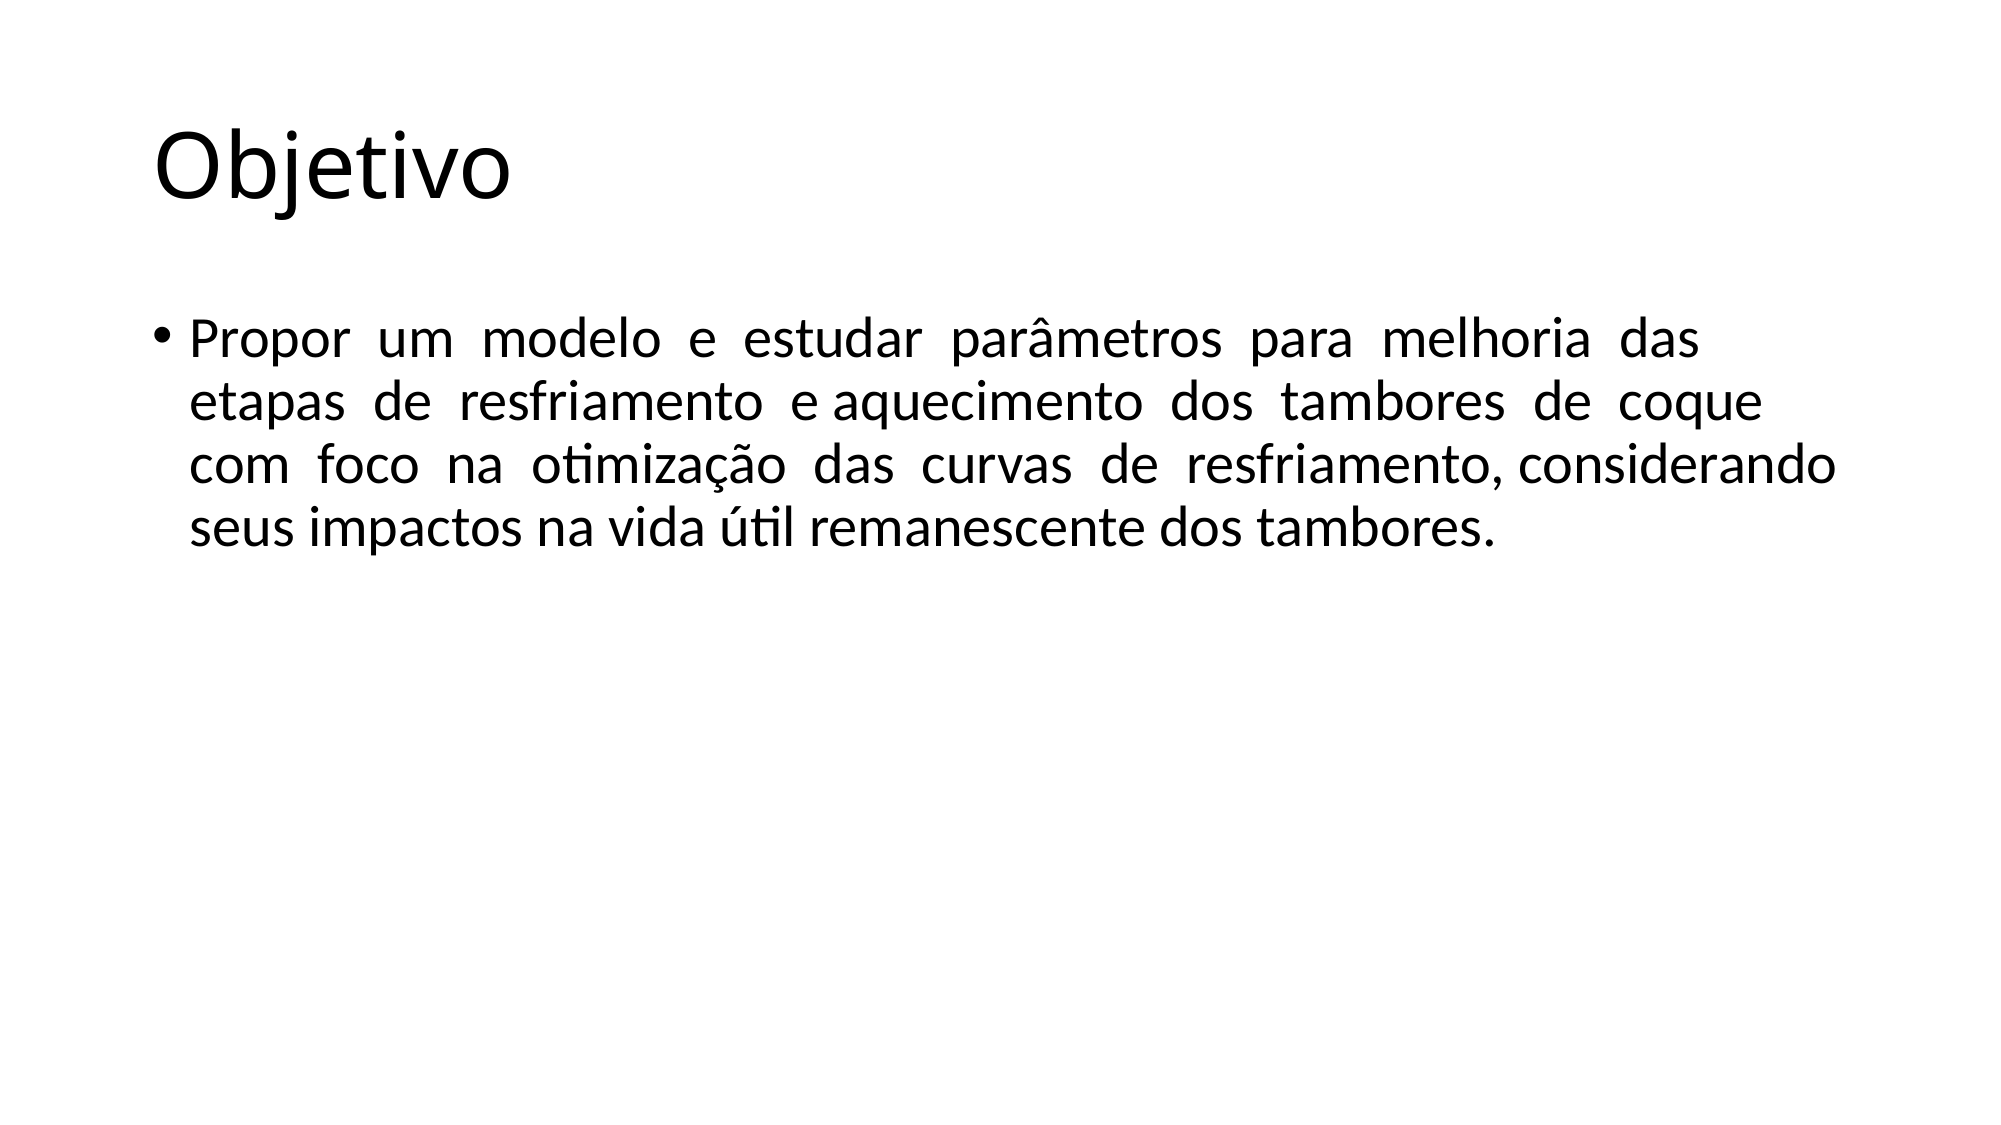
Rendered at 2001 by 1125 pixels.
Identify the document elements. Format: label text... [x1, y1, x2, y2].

title Objetivo [137, 59, 1863, 278]
list Propor um modelo e estudar parâmetros para melhoria das etapas de resfriamento e aquecimento dos tambores de coque com foco na otimização das curvas de resfriamento, considerando seus impactos na vida útil remanescente dos tambores. [137, 299, 1863, 1014]
